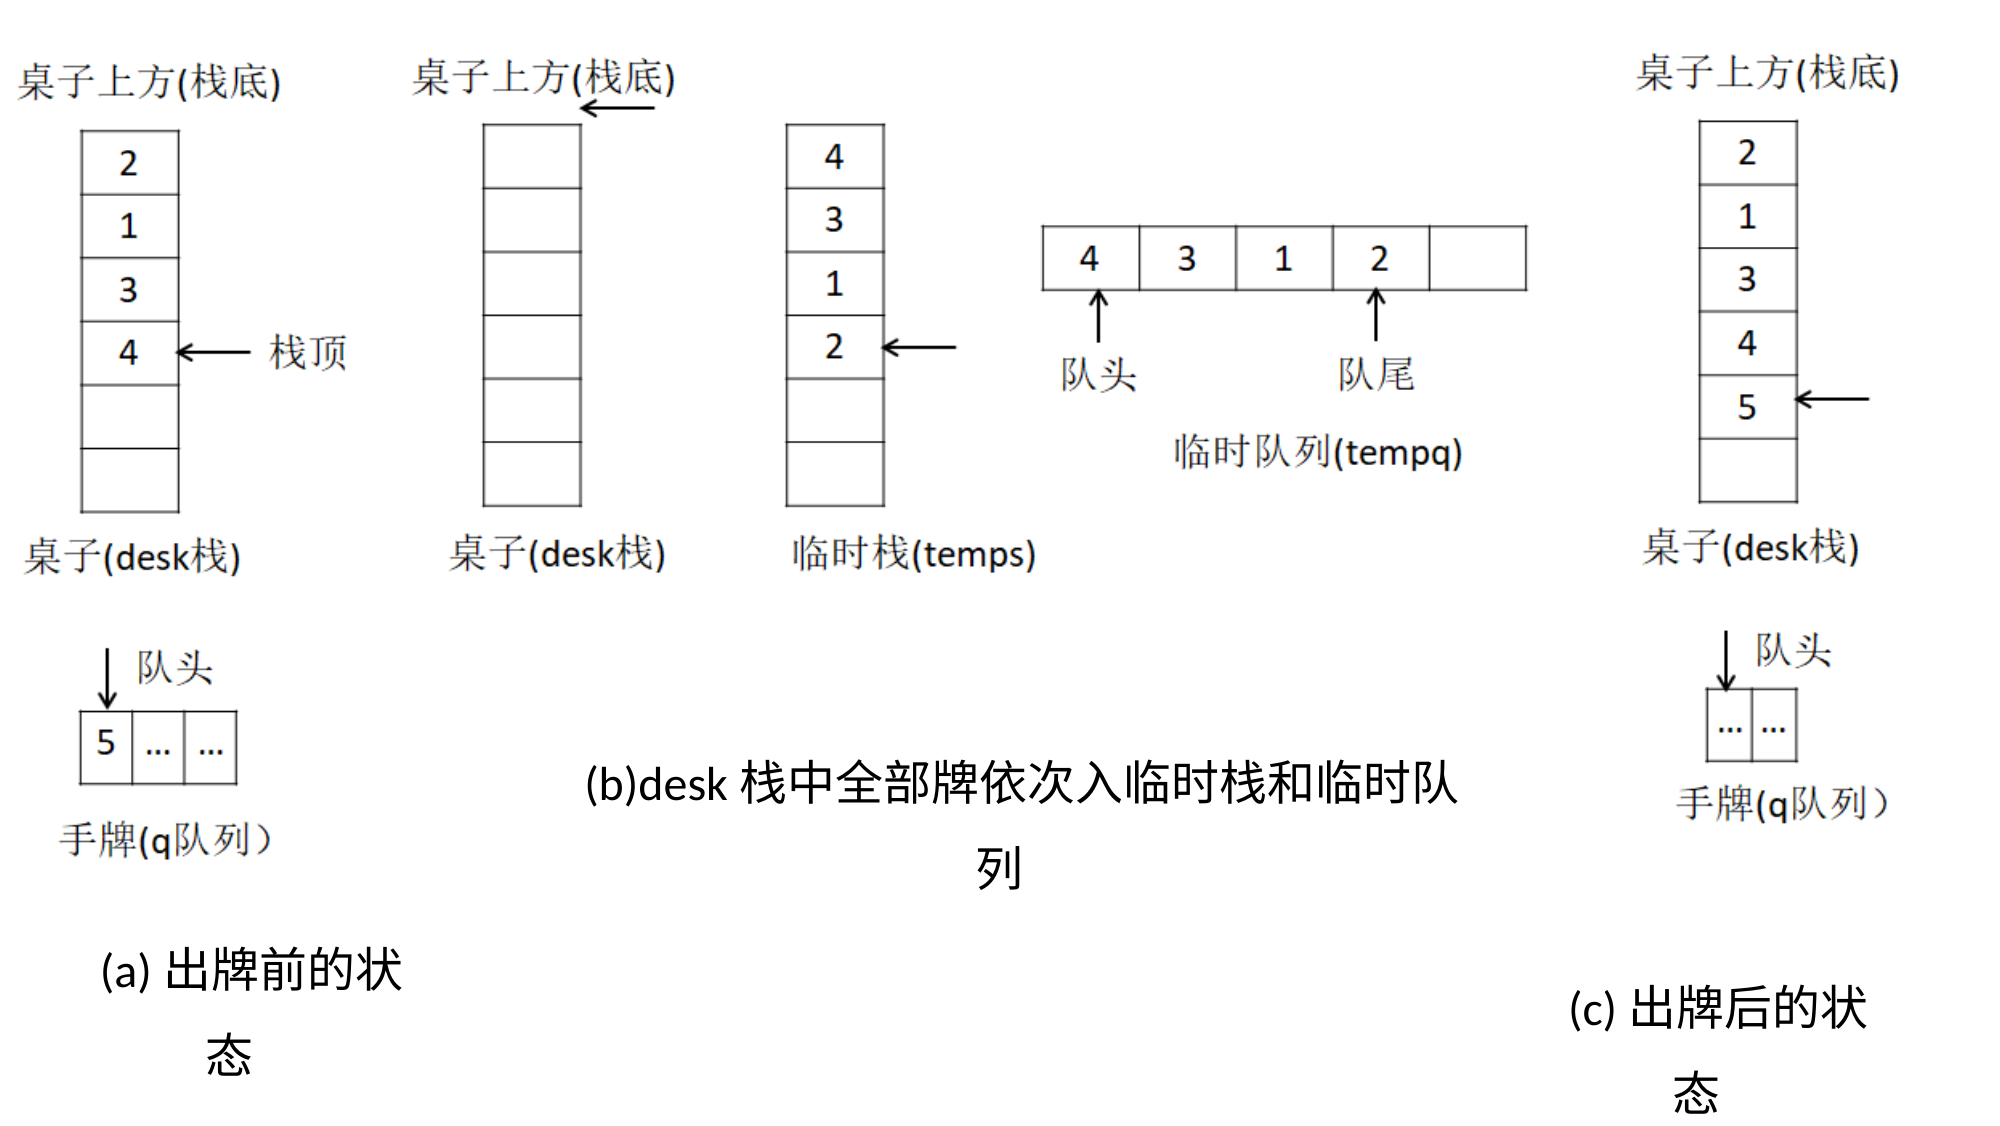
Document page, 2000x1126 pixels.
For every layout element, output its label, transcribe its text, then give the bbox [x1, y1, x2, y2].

picture [0, 41, 358, 877]
picture [405, 41, 1543, 599]
text_box (b)desk栈中全部牌依次入临时栈和临时队列 [522, 716, 1477, 818]
picture [1629, 41, 1915, 836]
text_box (c)出牌后的状态 [1506, 940, 1886, 1043]
text_box (a)出牌前的状态 [38, 903, 421, 1005]
